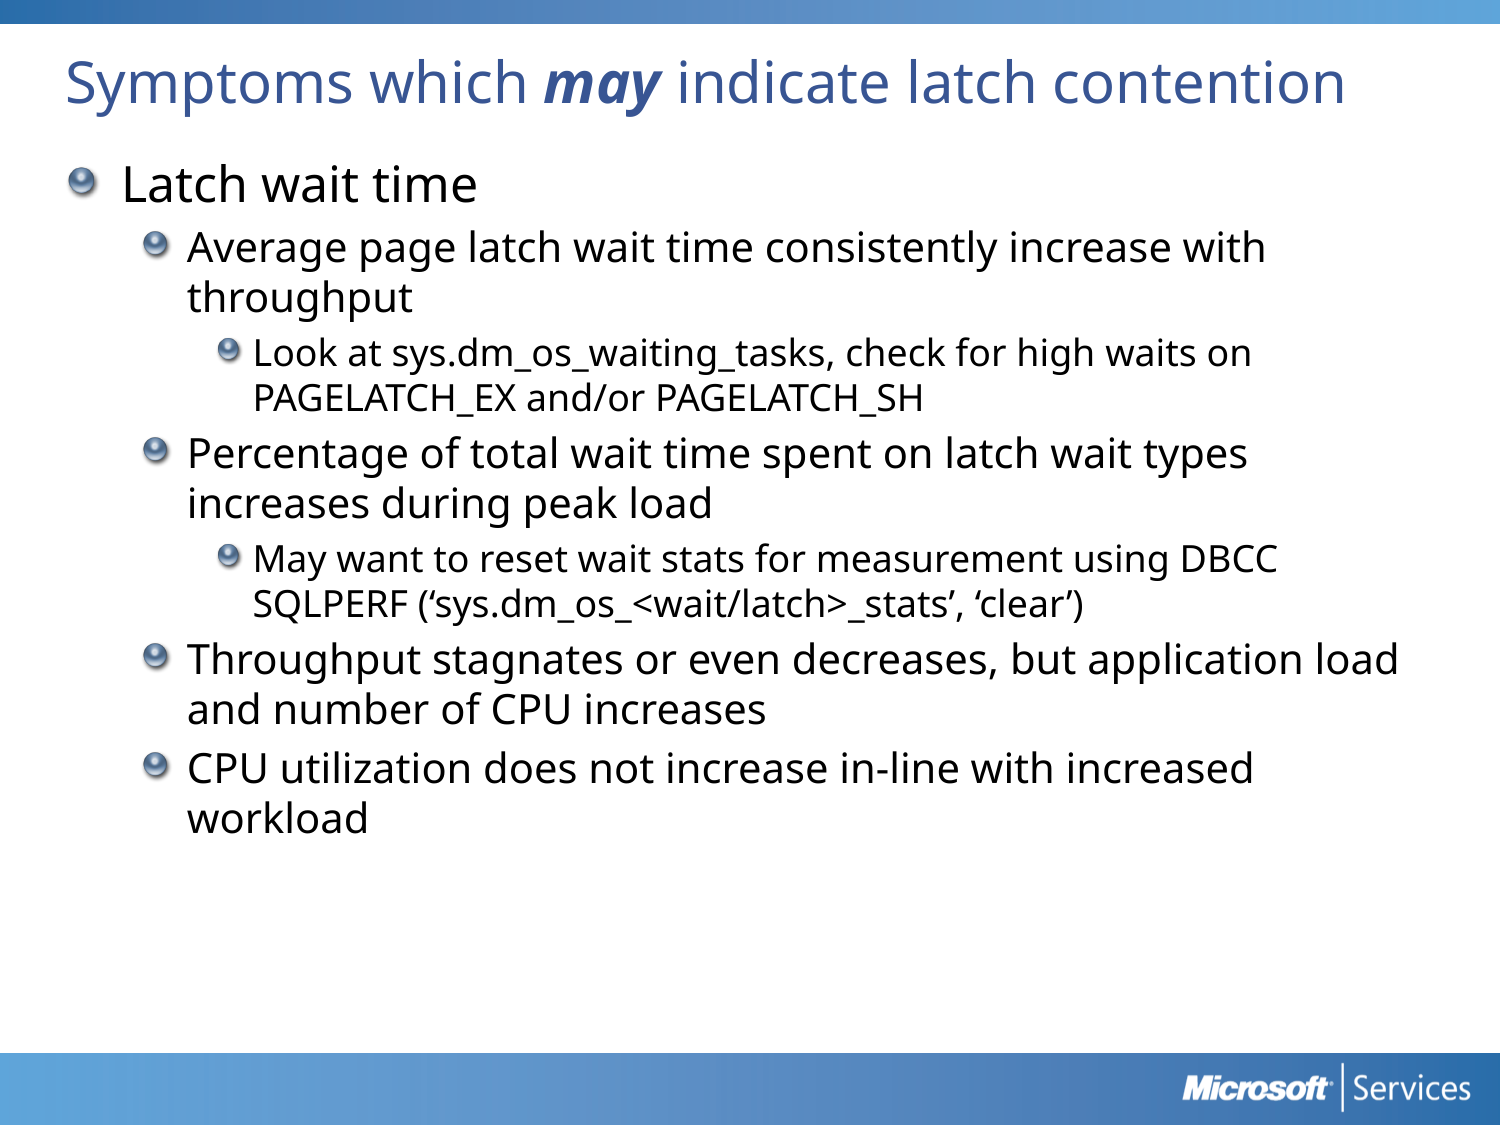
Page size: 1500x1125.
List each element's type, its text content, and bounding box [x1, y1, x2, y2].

picture [215, 336, 244, 366]
picture [0, 0, 1500, 24]
title Symptoms which may indicate latch contention [50, 37, 1450, 138]
picture [140, 435, 173, 468]
list Latch wait time Average page latch wait time consistently increase with throughput Look at sys.dm_os_waiting_tasks, check for high waits on PAGELATCH_EX and/or PAGELATCH_SH Percentage of total wait time spent on latch wait types increases during peak load May want to reset wait stats for measurement using DBCC SQLPERF (‘sys.dm_os_<wait/latch>_stats’, ‘clear’) Throughput stagnates or even decreases, but application load and number of CPU increases CPU utilization does not increase in-line with increased workload [50, 145, 1438, 1038]
picture [0, 1050, 1500, 1125]
picture [140, 229, 173, 262]
picture [140, 641, 173, 674]
picture [65, 165, 101, 201]
picture [140, 750, 173, 783]
picture [215, 542, 244, 572]
